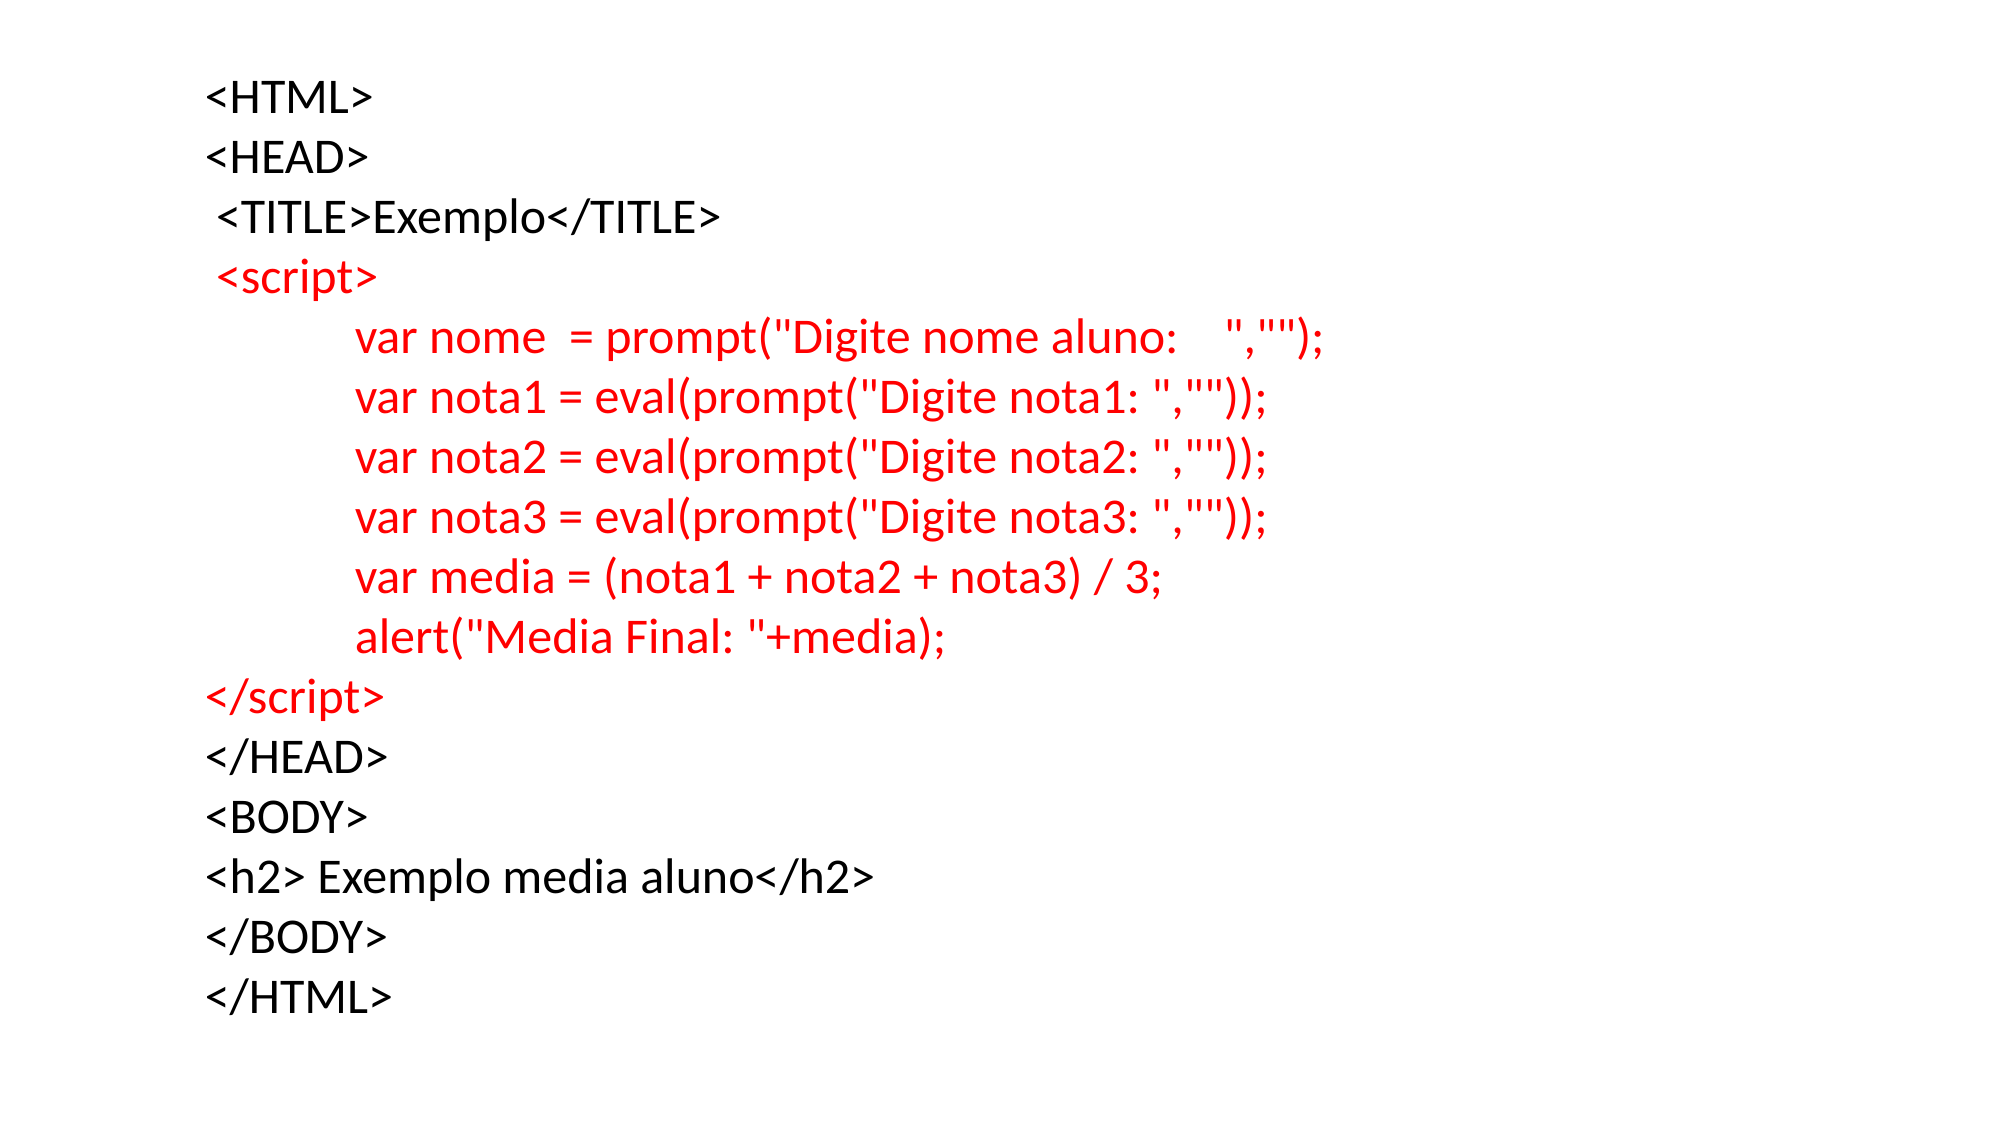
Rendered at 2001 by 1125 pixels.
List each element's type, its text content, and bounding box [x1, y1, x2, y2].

text_box <HTML> <HEAD> <TITLE>Exemplo</TITLE> <script> var nome = prompt("Digite nome aluno: ",""); var nota1 = eval(prompt("Digite nota1: ","")); var nota2 = eval(prompt("Digite nota2: ","")); var nota3 = eval(prompt("Digite nota3: ","")); var media = (nota1 + nota2 + nota3) / 3; alert("Media Final: "+media); </script> </HEAD> <BODY> <h2> Exemplo media aluno</h2> </BODY> </HTML> [189, 56, 1665, 1031]
